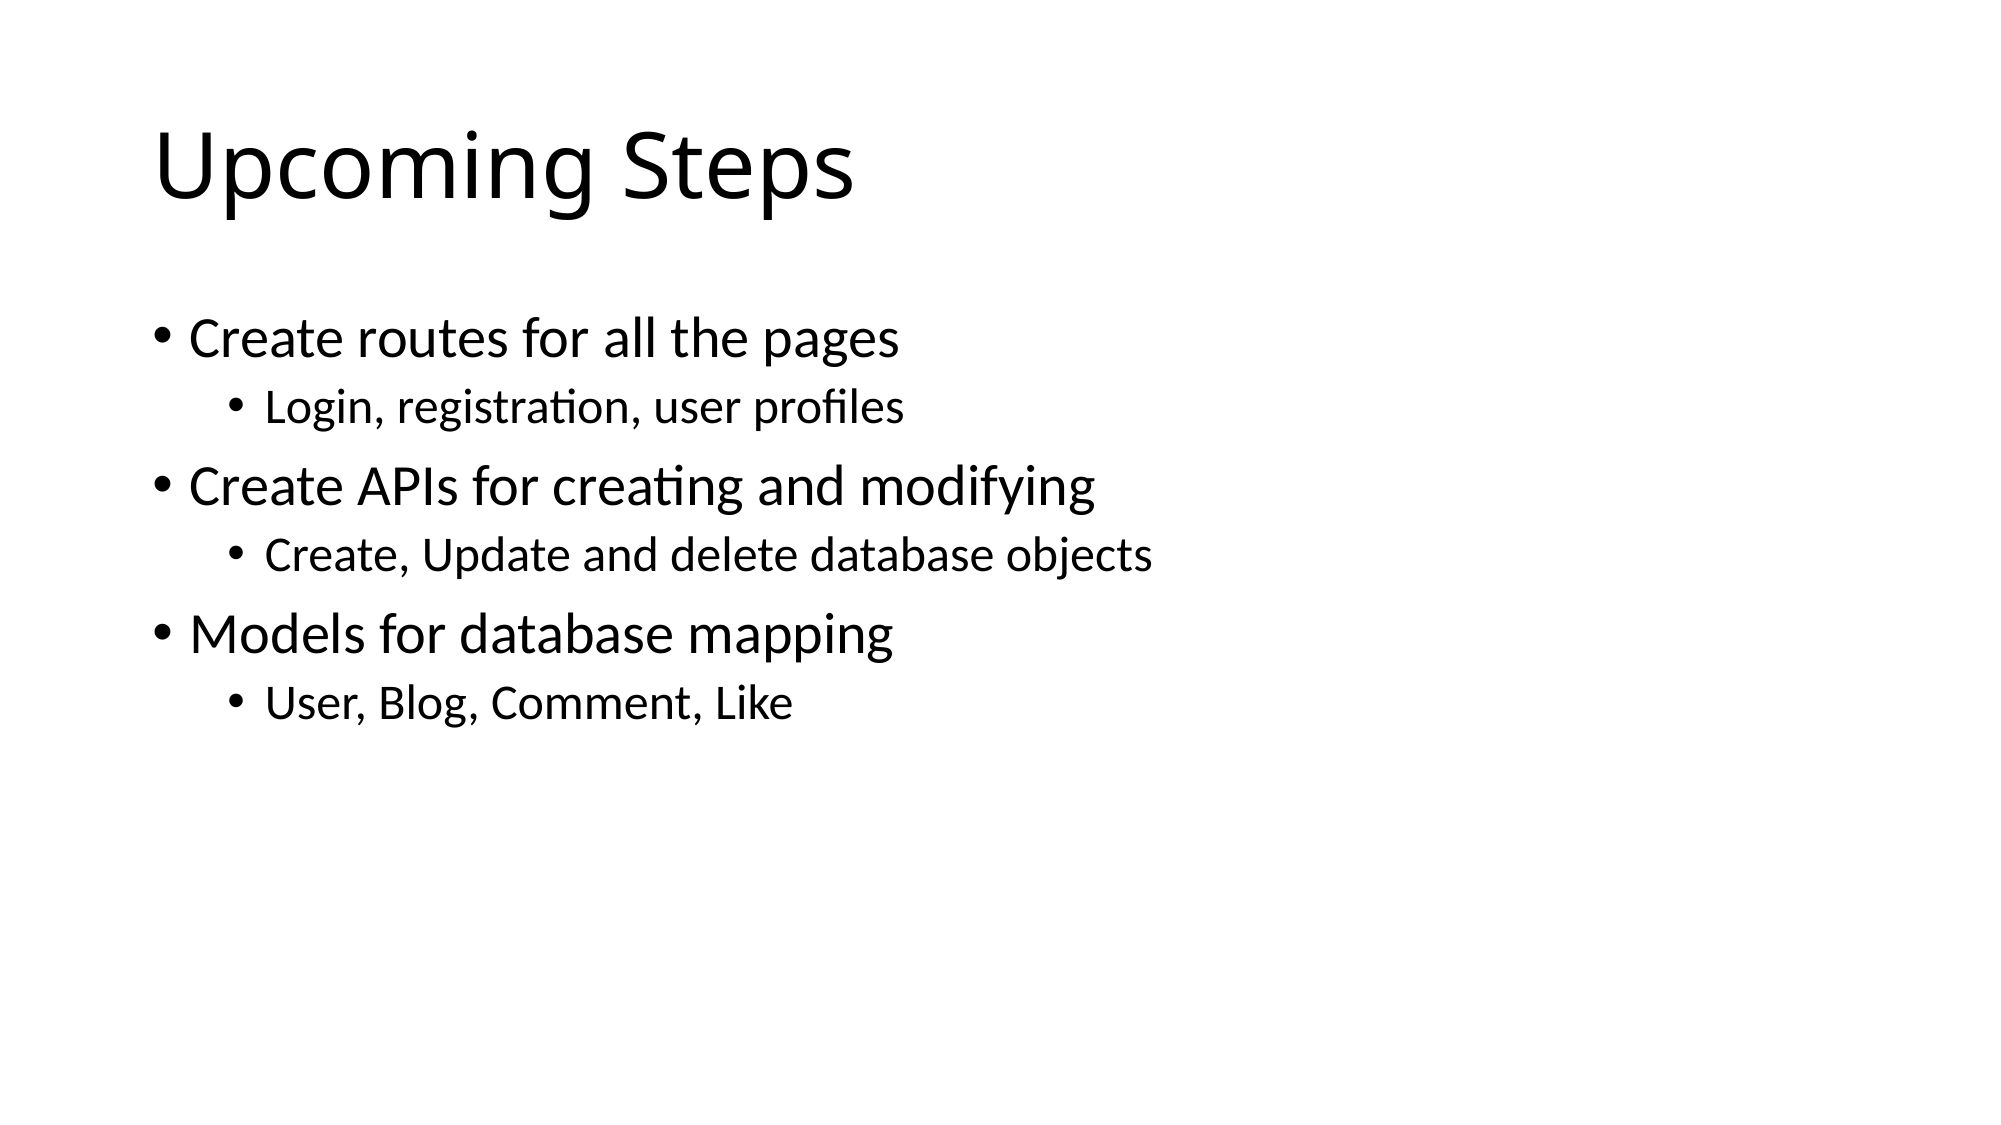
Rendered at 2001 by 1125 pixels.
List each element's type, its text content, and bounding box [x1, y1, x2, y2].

title Upcoming Steps [137, 59, 1863, 278]
list Create routes for all the pages Login, registration, user profiles Create APIs for creating and modifying Create, Update and delete database objects Models for database mapping User, Blog, Comment, Like [137, 299, 1863, 1014]
